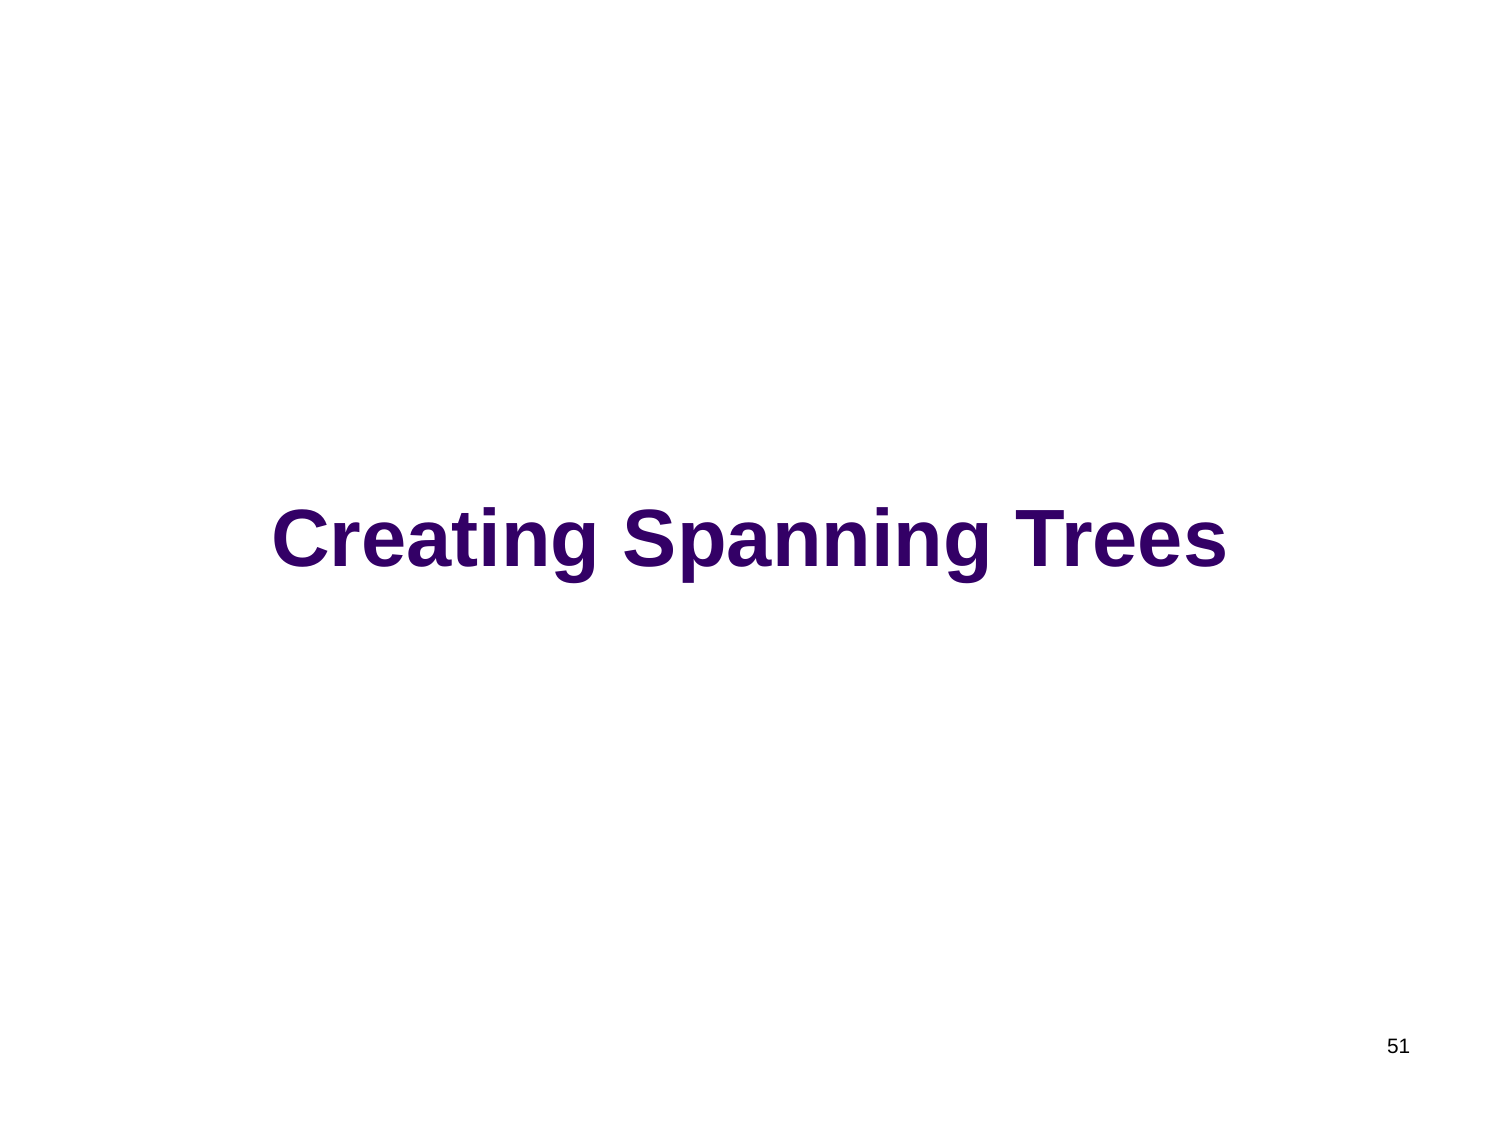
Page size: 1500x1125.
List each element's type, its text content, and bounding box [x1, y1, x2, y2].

slide_number 51 [1074, 1024, 1426, 1101]
title Creating Spanning Trees [112, 349, 1388, 591]
